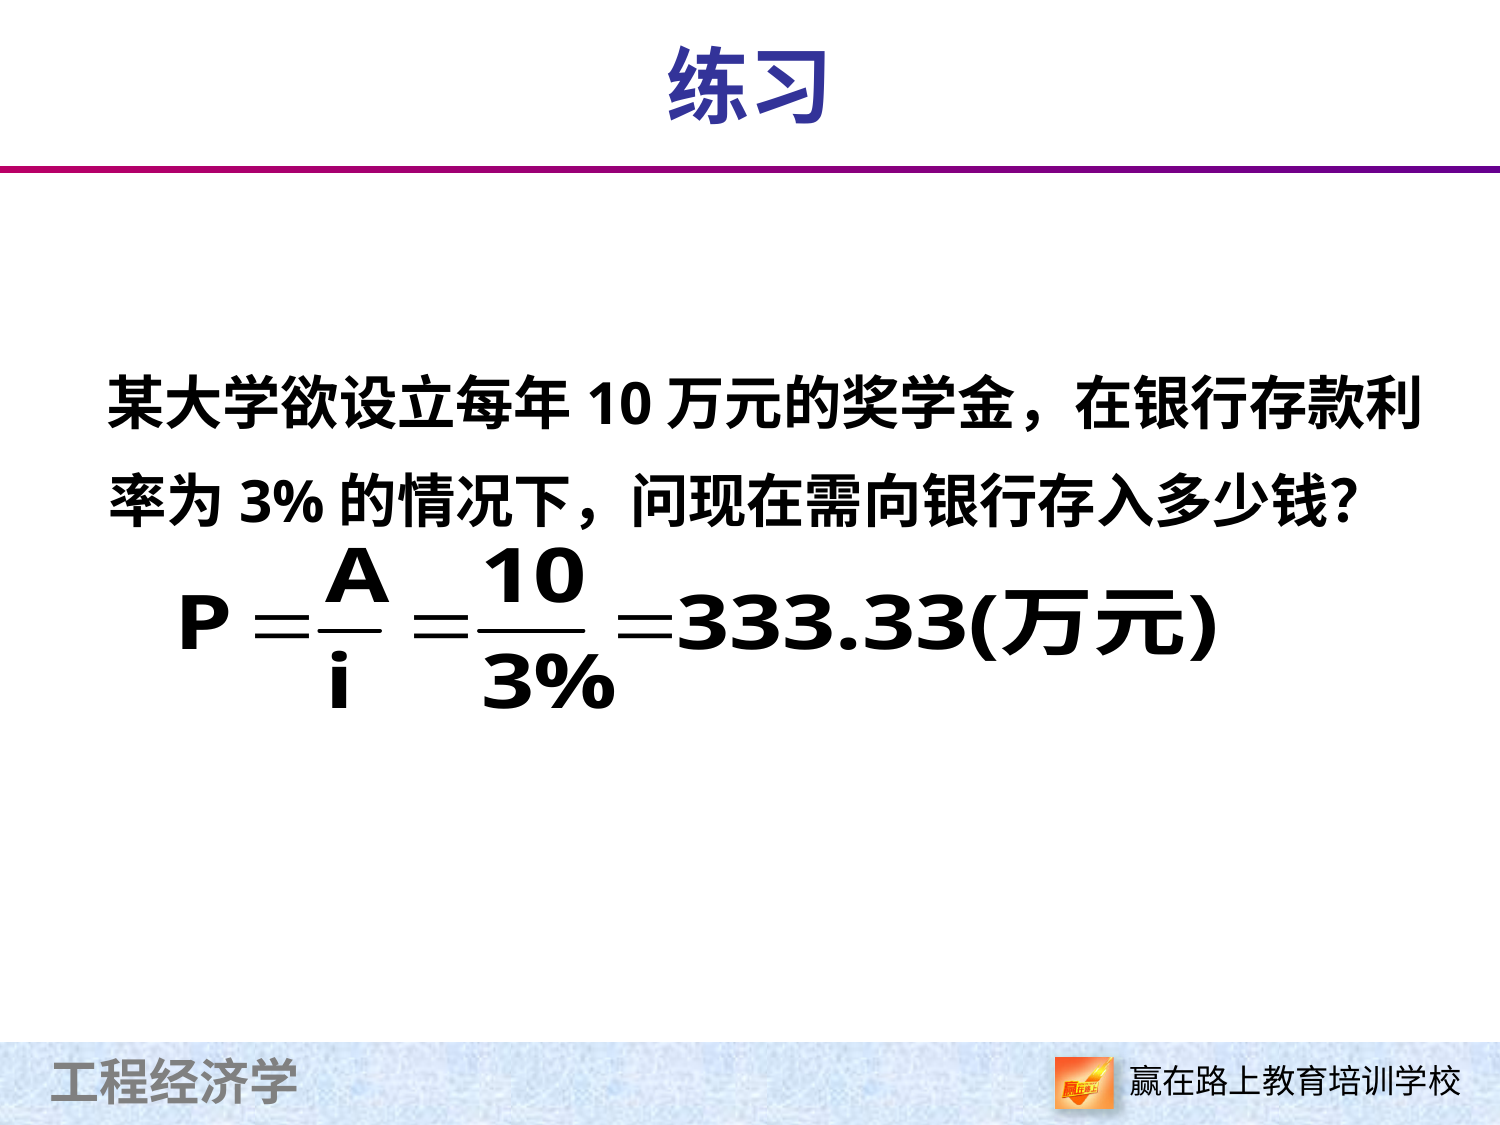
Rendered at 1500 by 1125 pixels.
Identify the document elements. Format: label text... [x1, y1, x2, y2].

list 某大学欲设立每年10万元的奖学金，在银行存款利率为3%的情况下，问现在需向银行存入多少钱？ [37, 330, 1470, 488]
title 练习 [76, 7, 1424, 162]
picture [0, 1042, 1500, 1125]
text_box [162, 529, 1251, 726]
